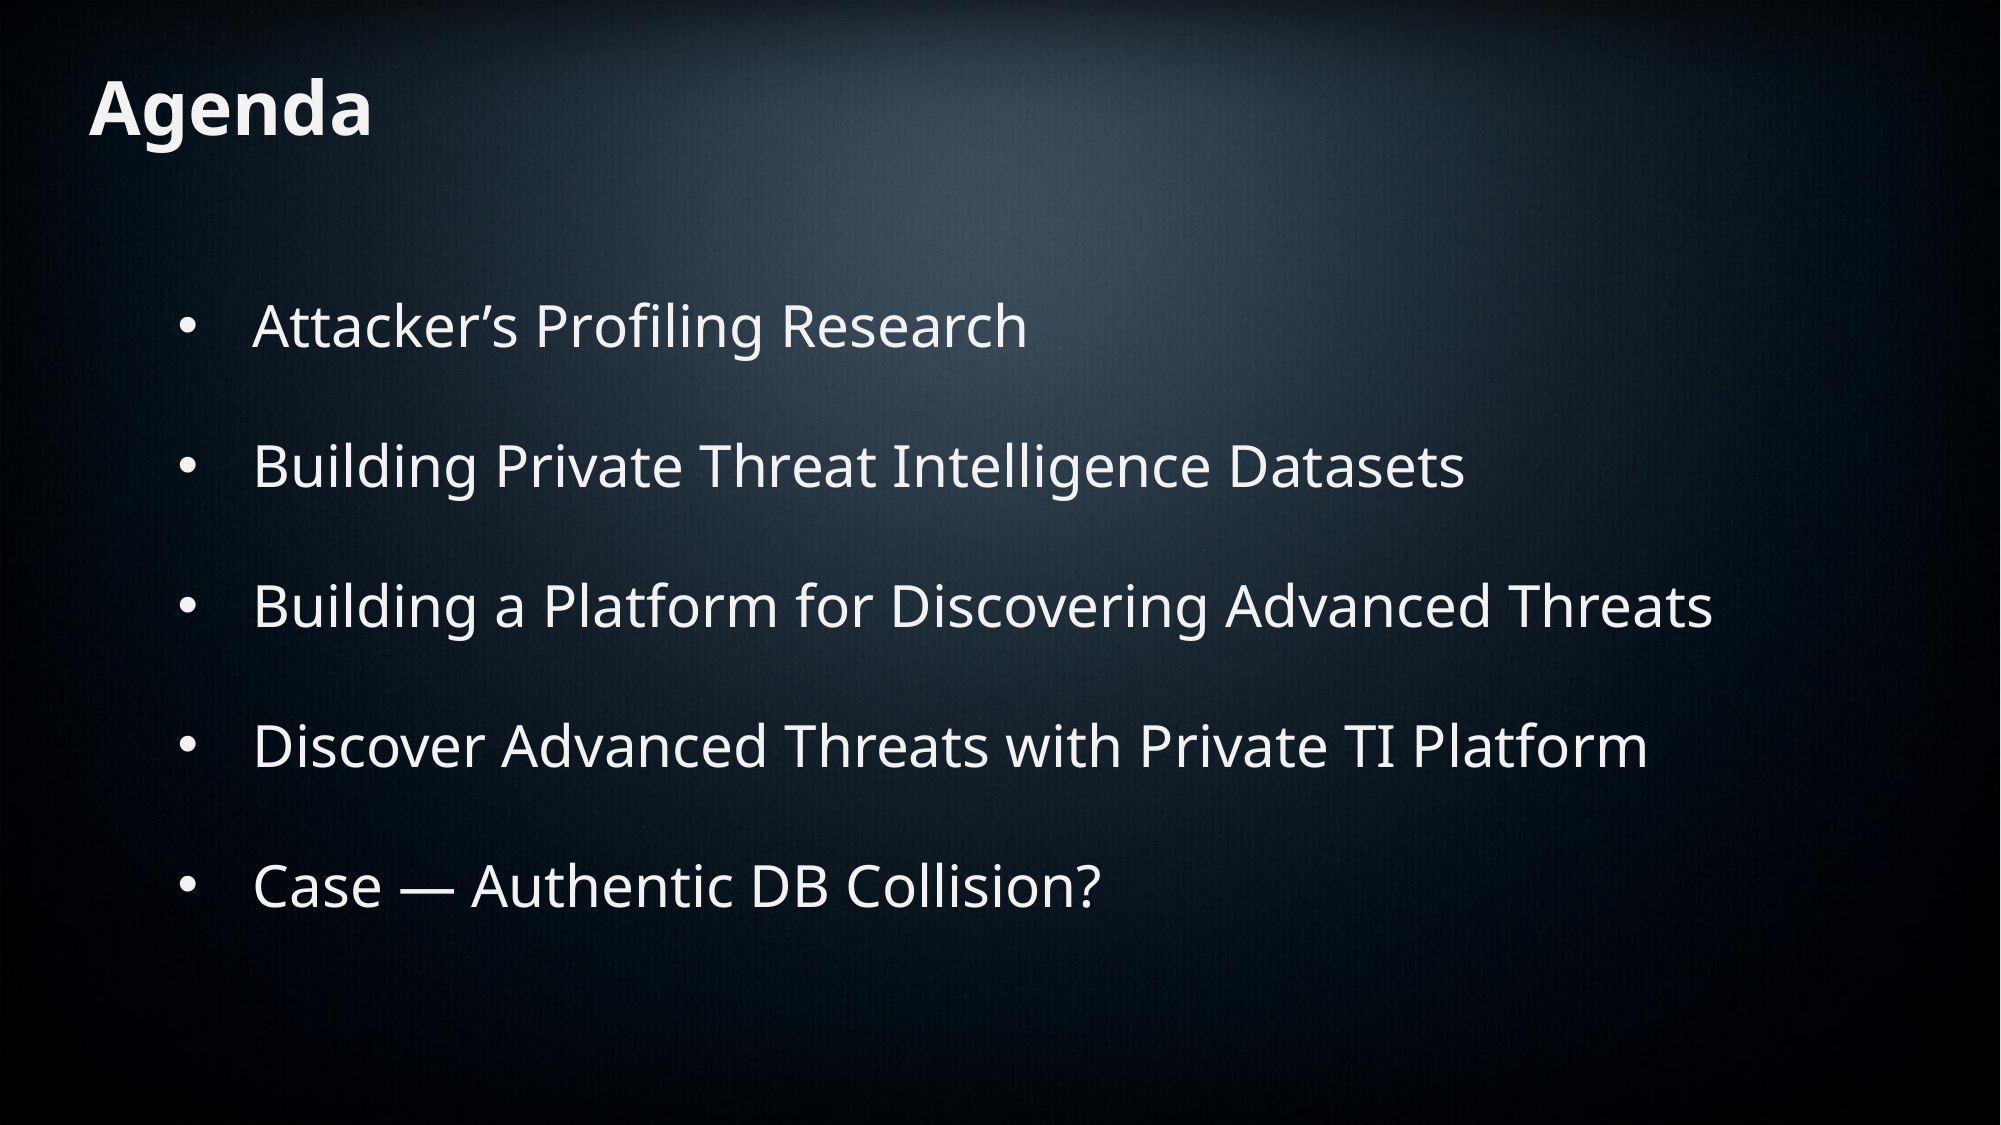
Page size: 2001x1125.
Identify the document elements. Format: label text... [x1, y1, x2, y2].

text_box Attacker’s Profiling Research Building Private Threat Intelligence Datasets Building a Platform for Discovering Advanced Threats Discover Advanced Threats with Private TI Platform Case — Authentic DB Collision? [162, 211, 1795, 927]
text_box Agenda [74, 52, 1018, 158]
picture [0, 0, 2001, 1125]
